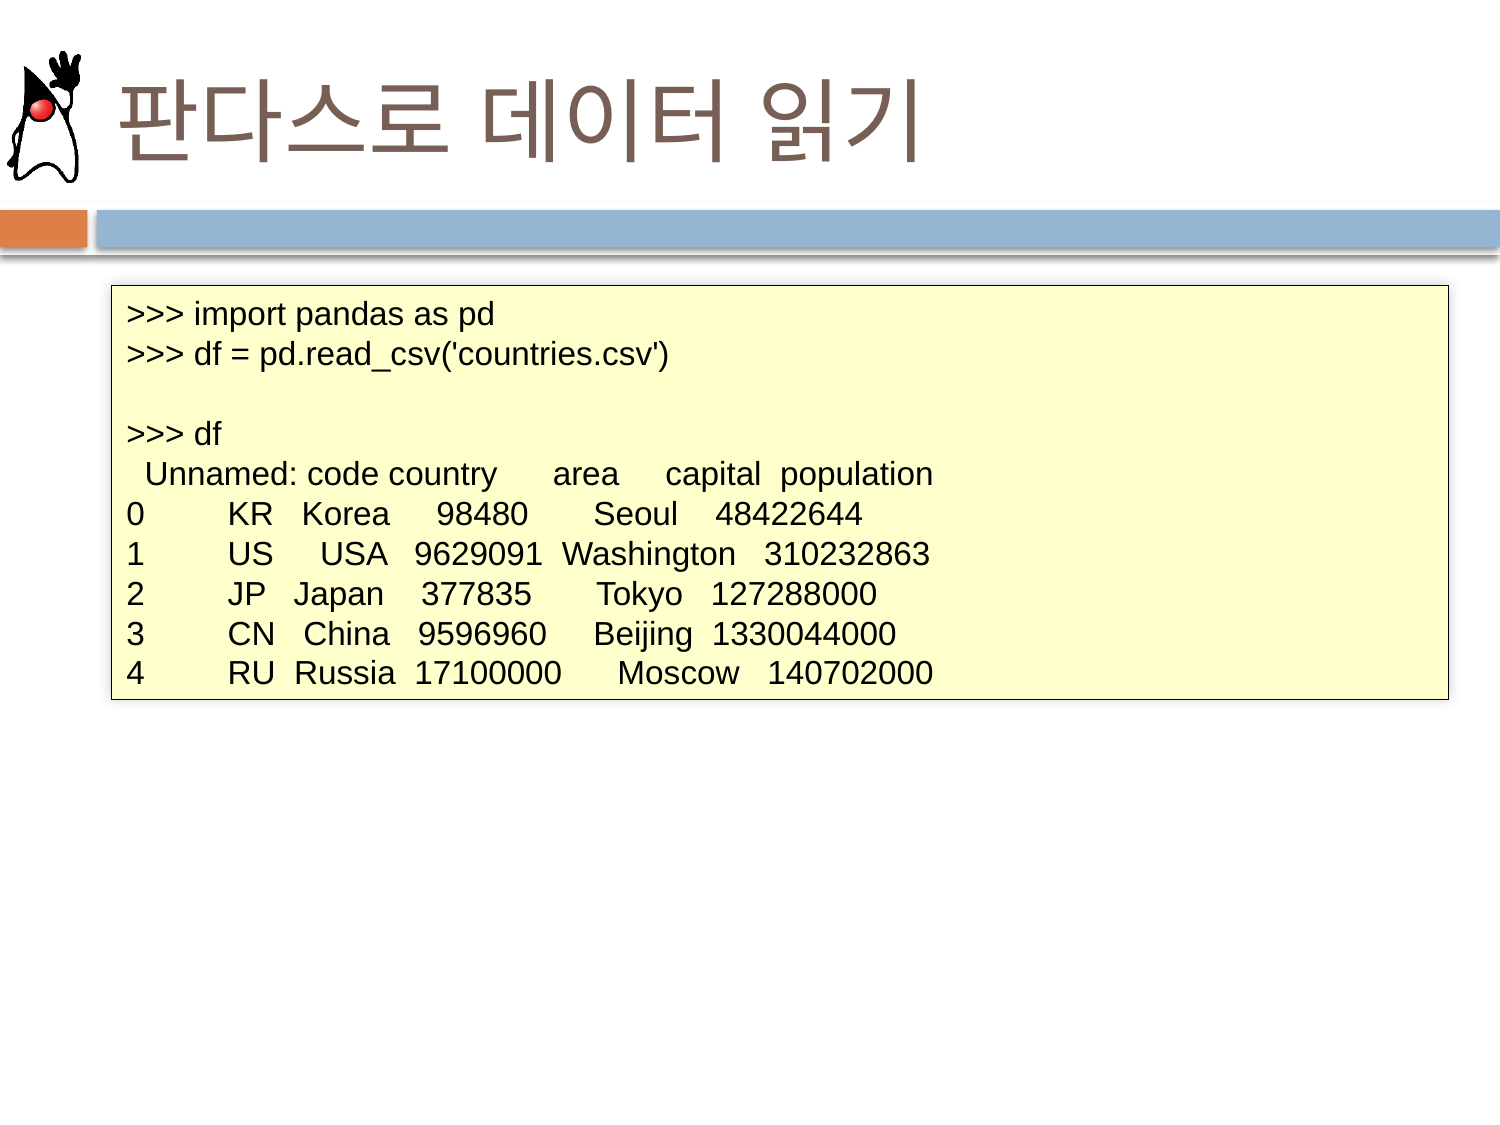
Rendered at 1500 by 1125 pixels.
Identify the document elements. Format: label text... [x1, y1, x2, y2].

picture [7, 51, 81, 183]
title 판다스로 데이터 읽기 [100, 37, 1438, 200]
text_box >>> import pandas as pd >>> df = pd.read_csv('countries.csv') >>> df Unnamed: code country area capital population 0 KR Korea 98480 Seoul 48422644 1 US USA 9629091 Washington 310232863 2 JP Japan 377835 Tokyo 127288000 3 CN China 9596960 Beijing 1330044000 4 RU Russia 17100000 Moscow 140702000 [111, 285, 1449, 700]
